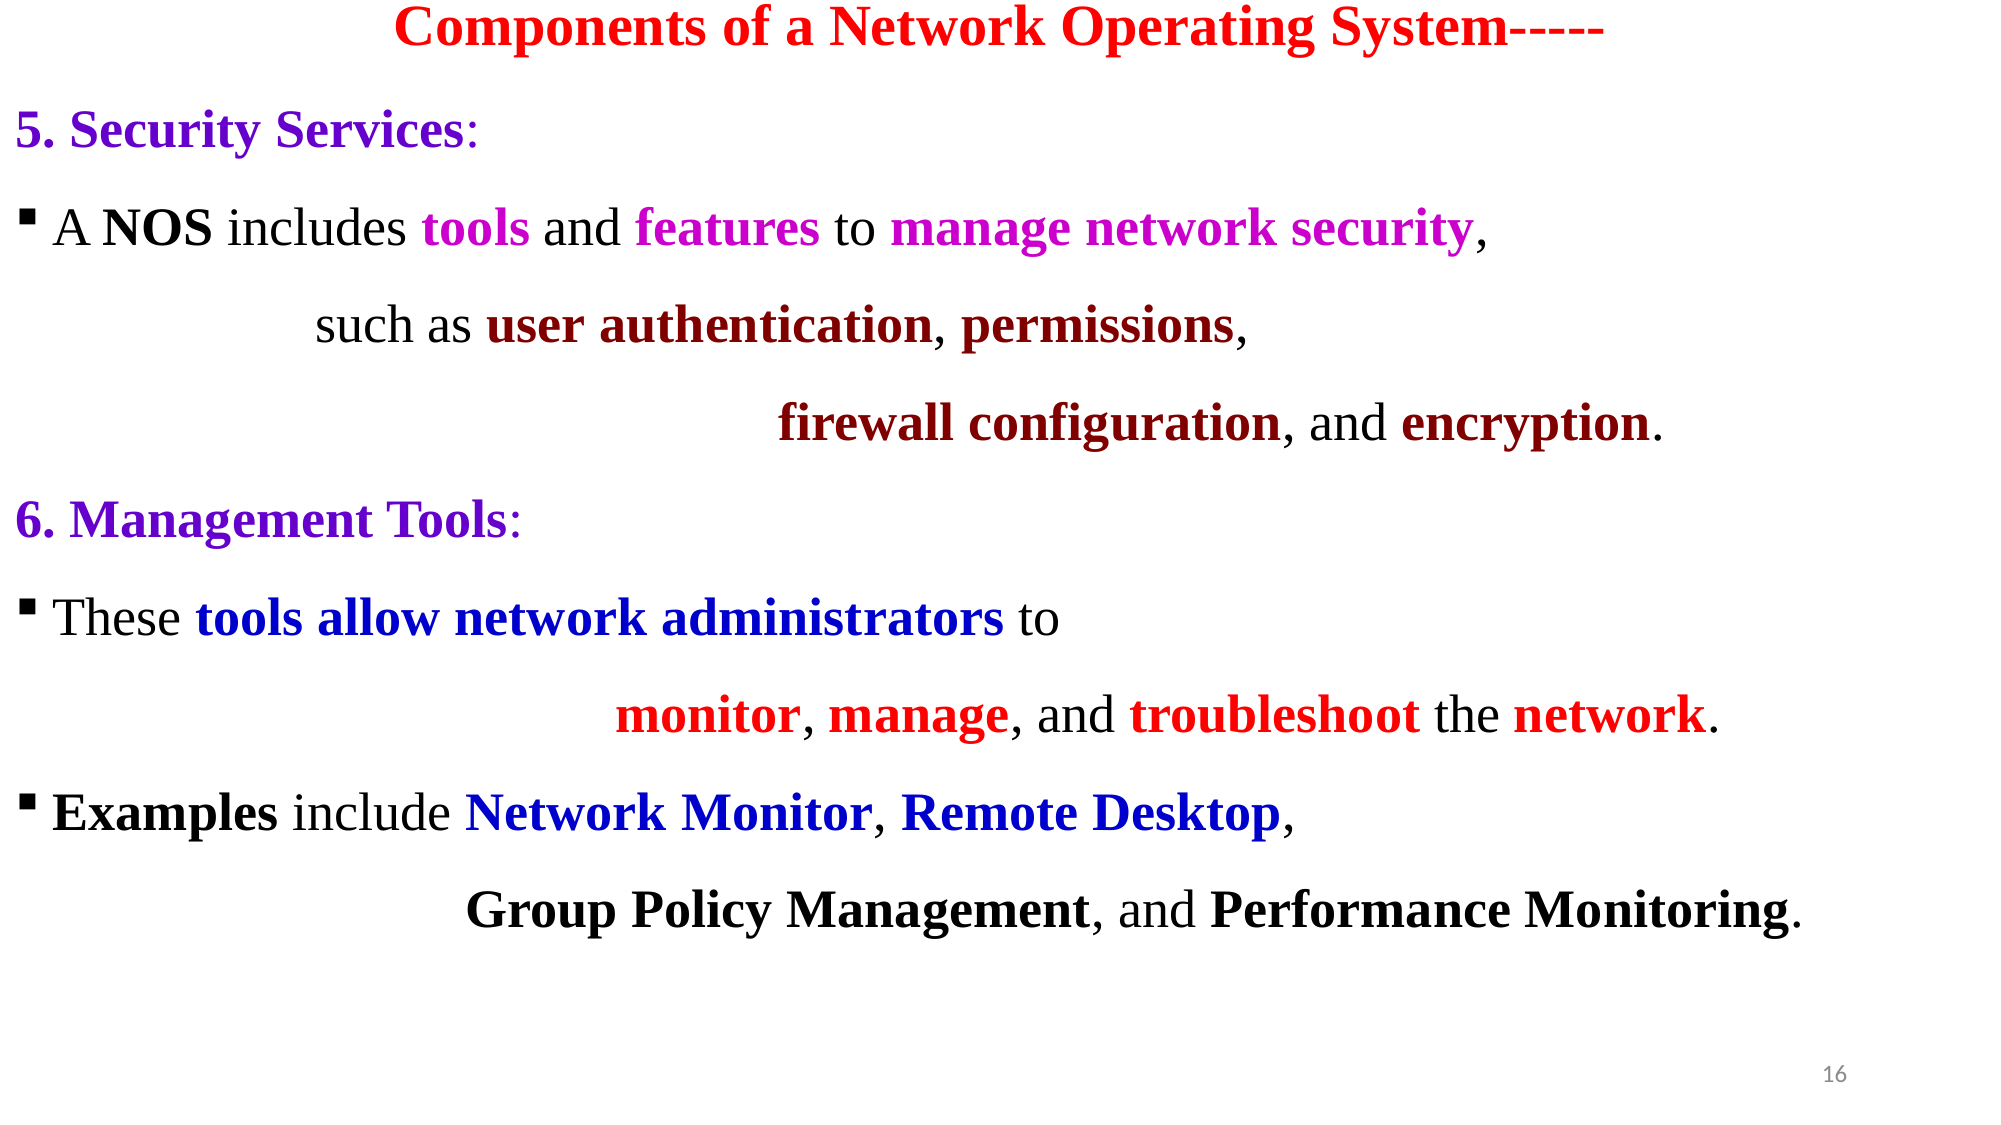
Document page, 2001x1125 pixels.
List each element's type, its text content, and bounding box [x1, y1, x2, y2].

slide_number 16 [1412, 1042, 1863, 1103]
list 5. Security Services: A NOS includes tools and features to manage network security, such as user authentication, permissions, firewall configuration, and encryption. 6. Management Tools: These tools allow network administrators to monitor, manage, and troubleshoot the network. Examples include Network Monitor, Remote Desktop, Group Policy Management, and Performance Monitoring. [0, 53, 2000, 1125]
title Components of a Network Operating System----- [0, 0, 2000, 53]
